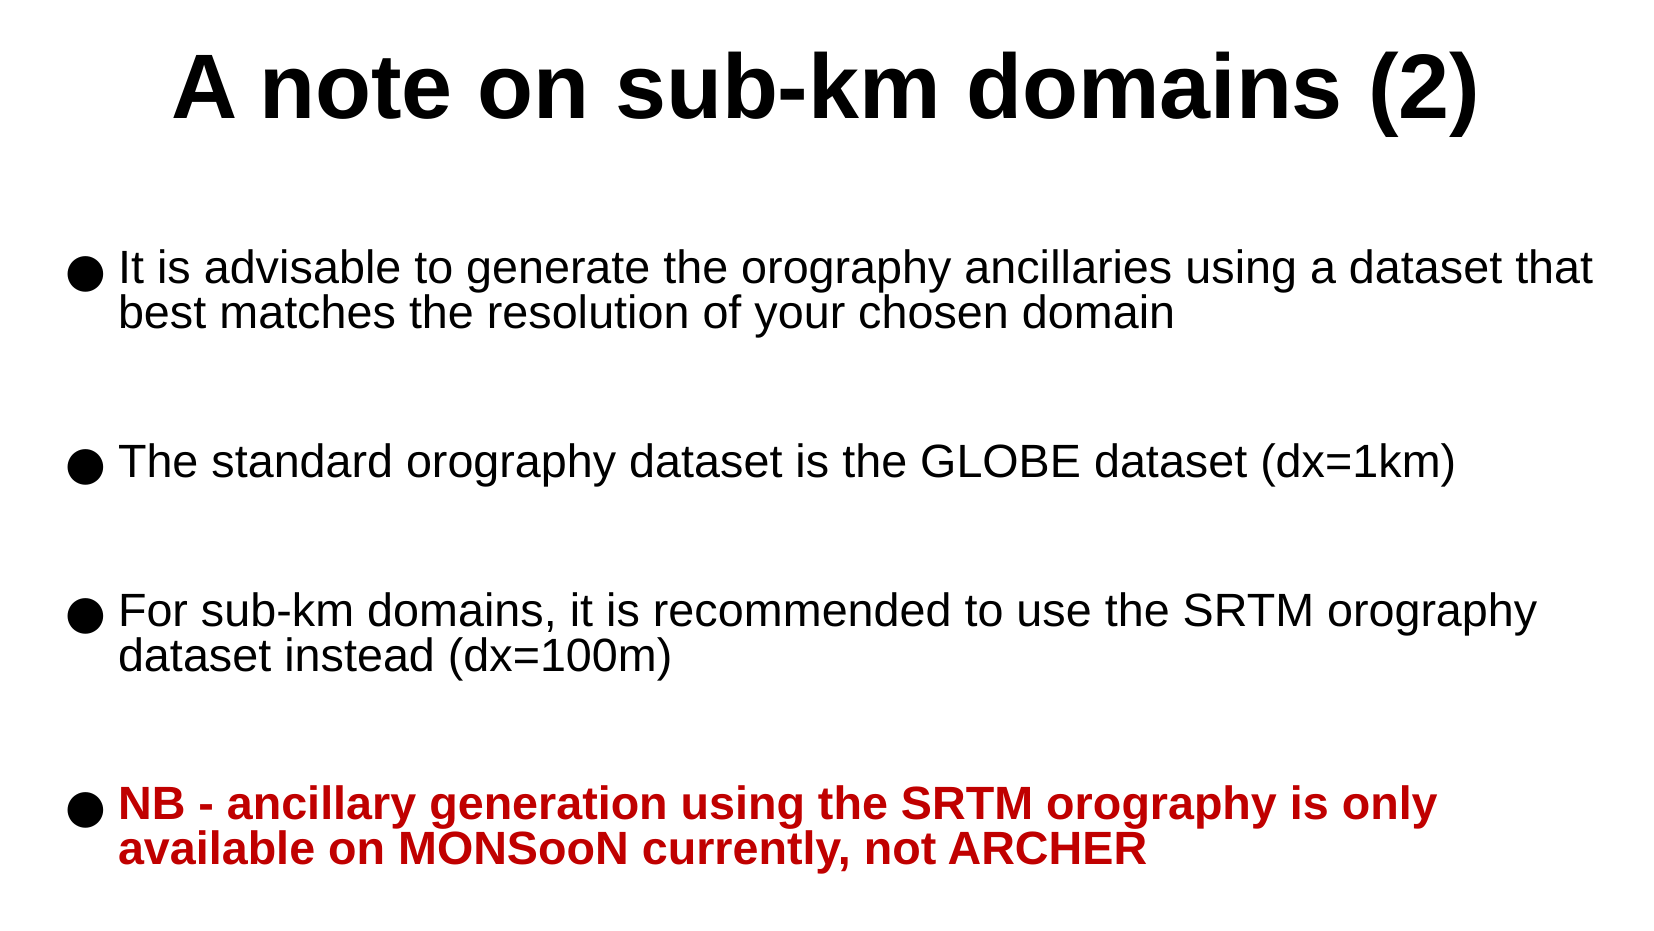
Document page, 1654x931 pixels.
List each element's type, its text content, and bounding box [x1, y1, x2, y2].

text_box It is advisable to generate the orography ancillaries using a dataset that best matches the resolution of your chosen domain The standard orography dataset is the GLOBE dataset (dx=1km) For sub-km domains, it is recommended to use the SRTM orography dataset instead (dx=100m) NB - ancillary generation using the SRTM orography is only available on MONSooN currently, not ARCHER [47, 247, 1618, 886]
text_box A note on sub-km domains (2) [0, 27, 1654, 138]
